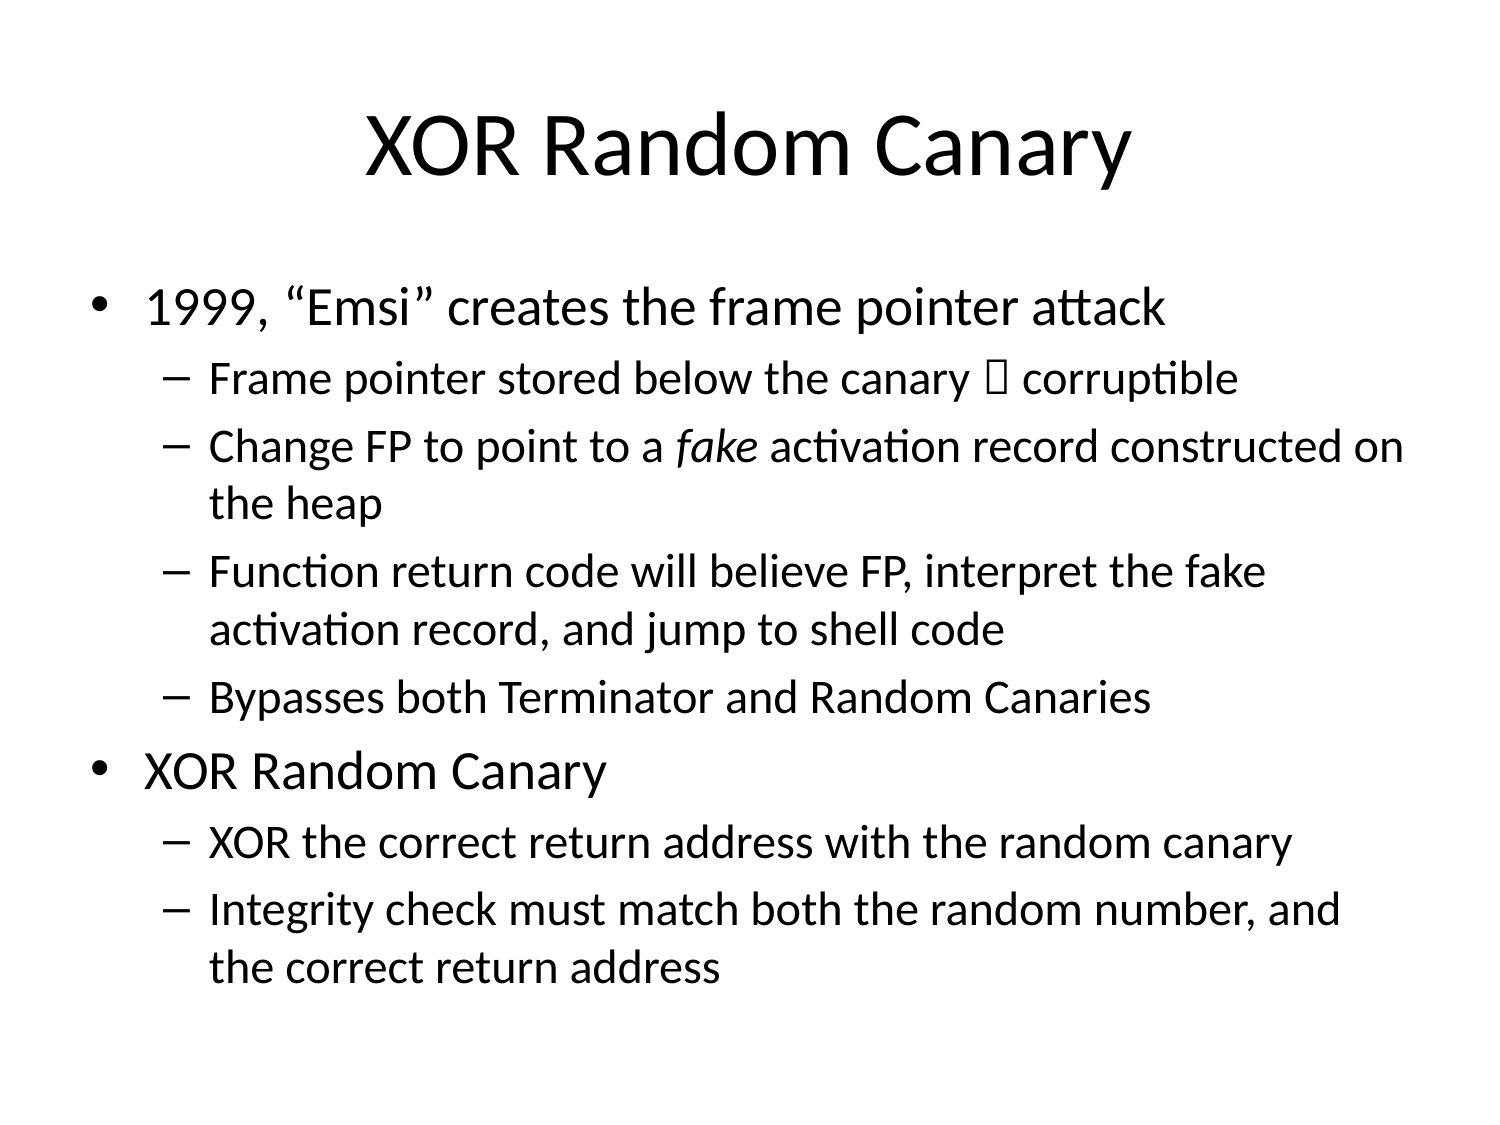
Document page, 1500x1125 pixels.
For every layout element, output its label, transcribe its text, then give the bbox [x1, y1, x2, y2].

title XOR Random Canary [75, 45, 1425, 233]
list 1999, “Emsi” creates the frame pointer attack Frame pointer stored below the canary  corruptible Change FP to point to a fake activation record constructed on the heap Function return code will believe FP, interpret the fake activation record, and jump to shell code Bypasses both Terminator and Random Canaries XOR Random Canary XOR the correct return address with the random canary Integrity check must match both the random number, and the correct return address [75, 262, 1425, 1005]
